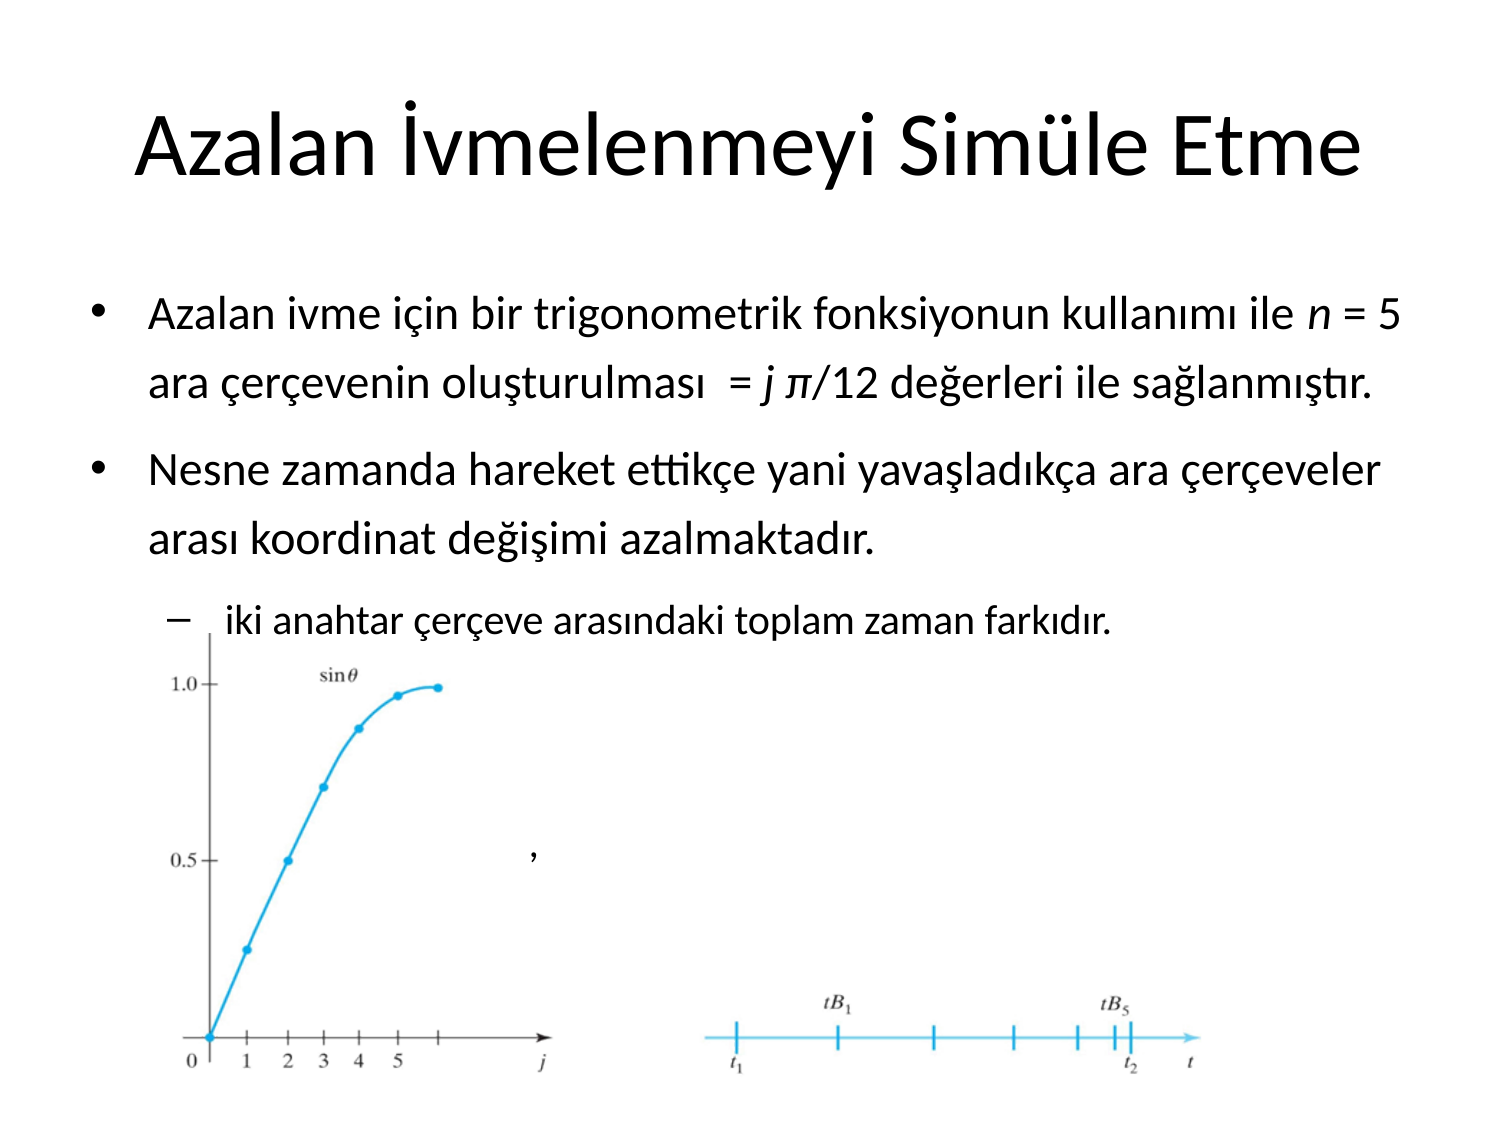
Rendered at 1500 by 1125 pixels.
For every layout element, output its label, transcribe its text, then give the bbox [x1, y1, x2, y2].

picture [159, 633, 1236, 1100]
title Azalan İvmelenmeyi Simüle Etme [75, 45, 1425, 233]
